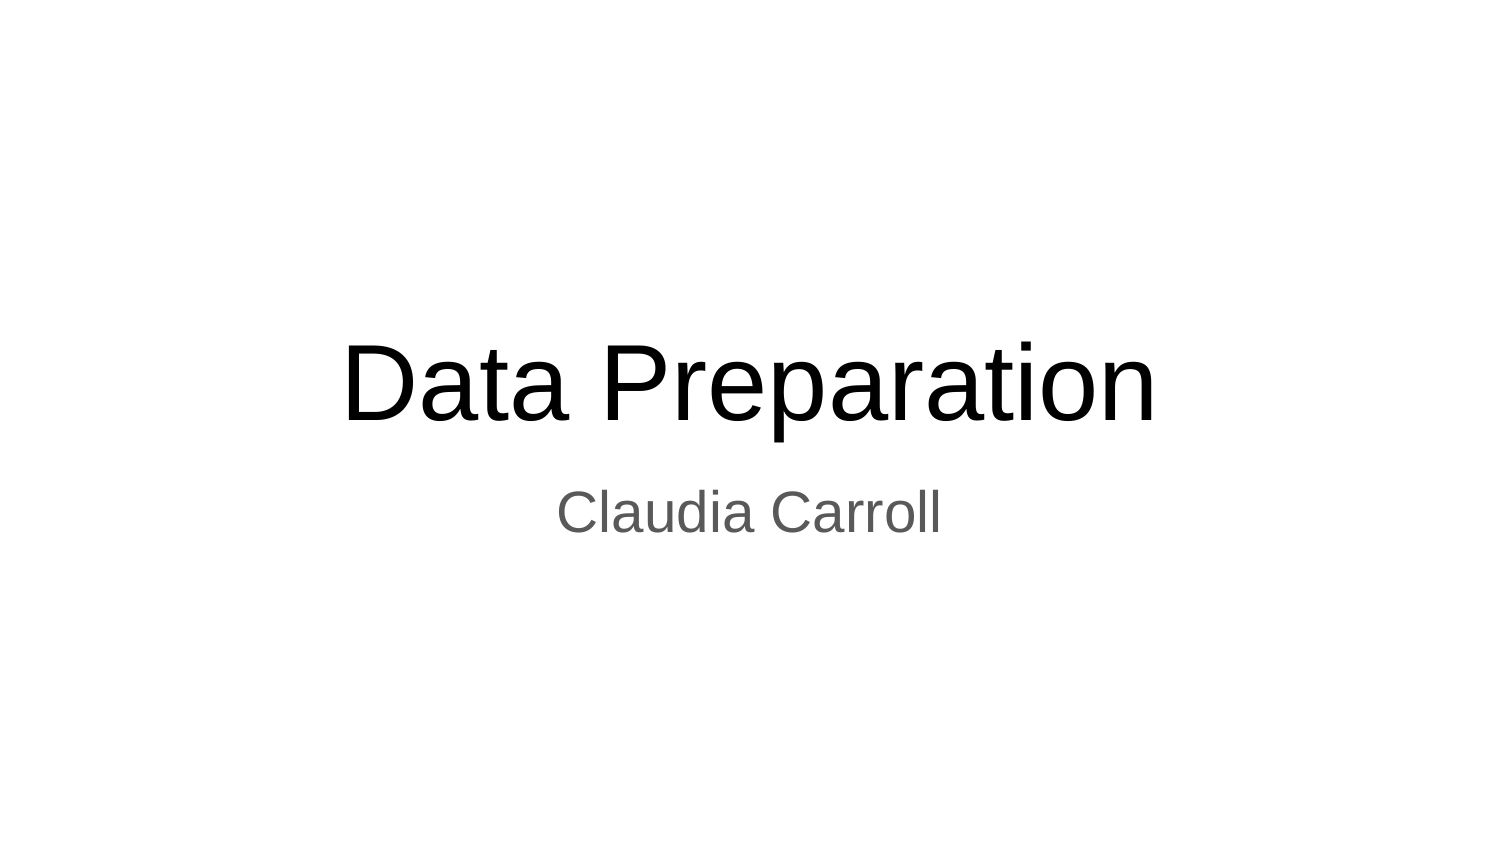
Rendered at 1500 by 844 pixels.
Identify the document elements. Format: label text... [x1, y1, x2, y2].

title Data Preparation [51, 122, 1449, 459]
subtitle Claudia Carroll [51, 464, 1449, 595]
